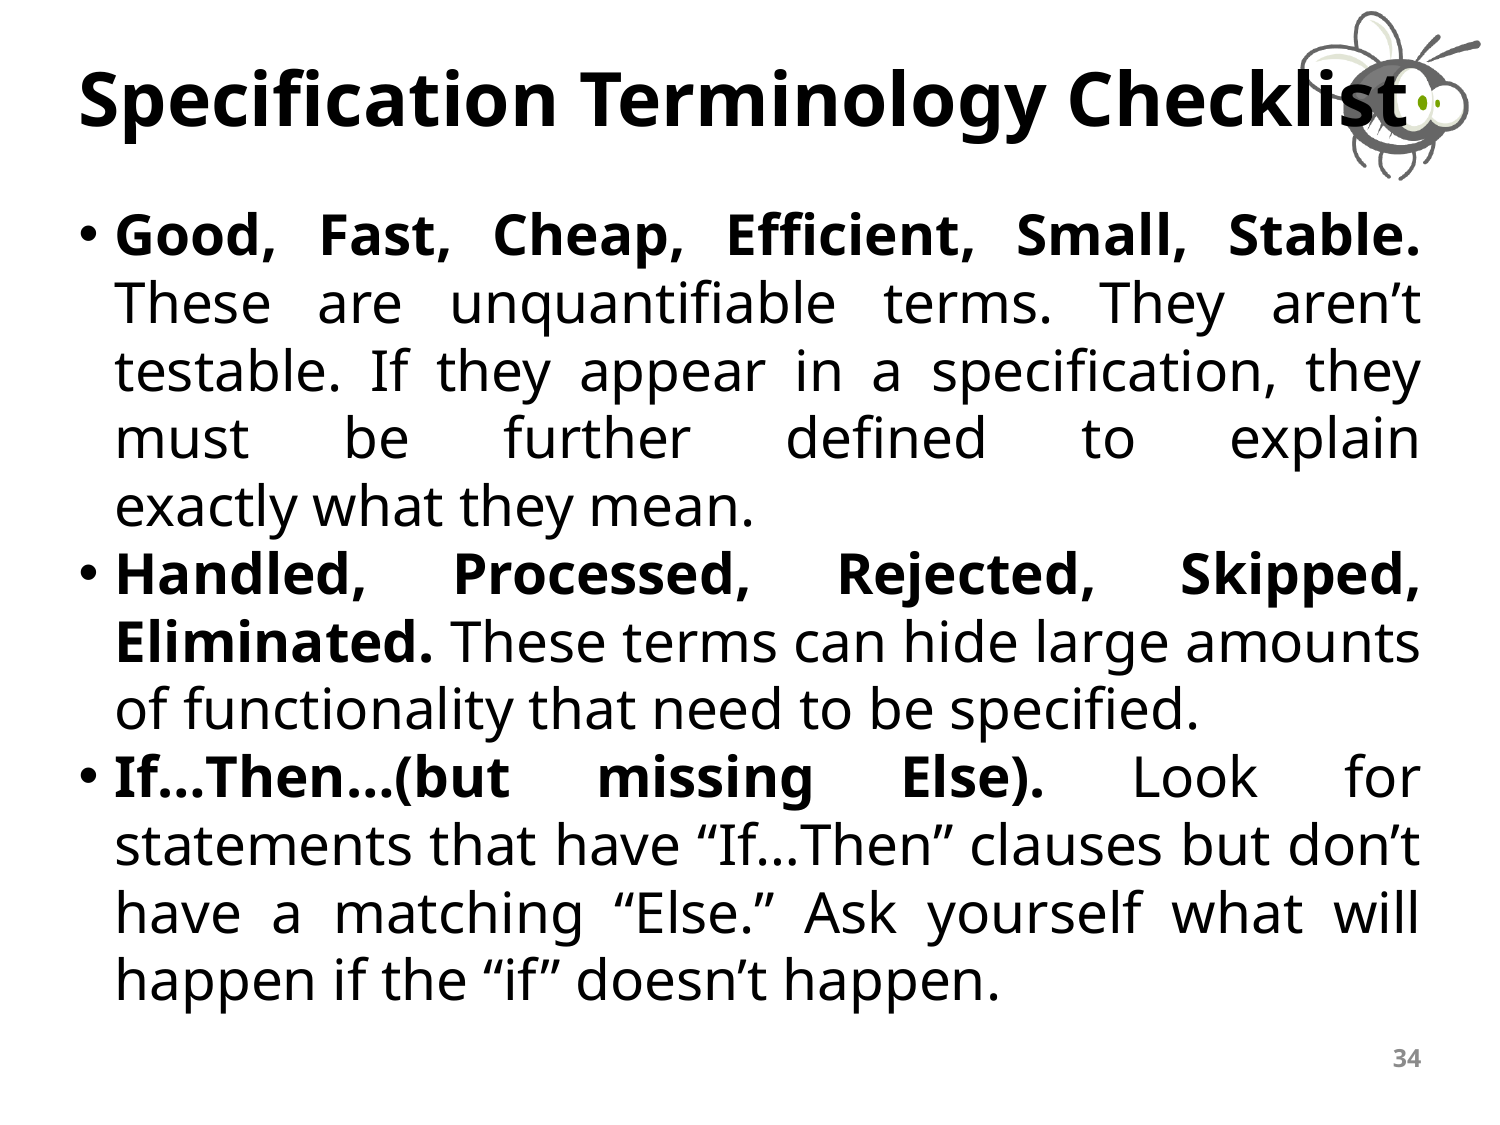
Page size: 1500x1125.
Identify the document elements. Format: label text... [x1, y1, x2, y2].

slide_number 34 [1275, 1029, 1437, 1090]
title Specification Terminology Checklist [63, 43, 1437, 161]
list Good, Fast, Cheap, Efficient, Small, Stable. These are unquantifiable terms. They aren’t testable. If they appear in a specification, they must be further defined to explain exactly what they mean. Handled, Processed, Rejected, Skipped, Eliminated. These terms can hide large amounts of functionality that need to be specified. If…Then…(but missing Else). Look for statements that have “If…Then” clauses but don’t have a matching “Else.” Ask yourself what will happen if the “if” doesn’t happen. [63, 191, 1437, 1070]
picture [1291, 1, 1488, 187]
